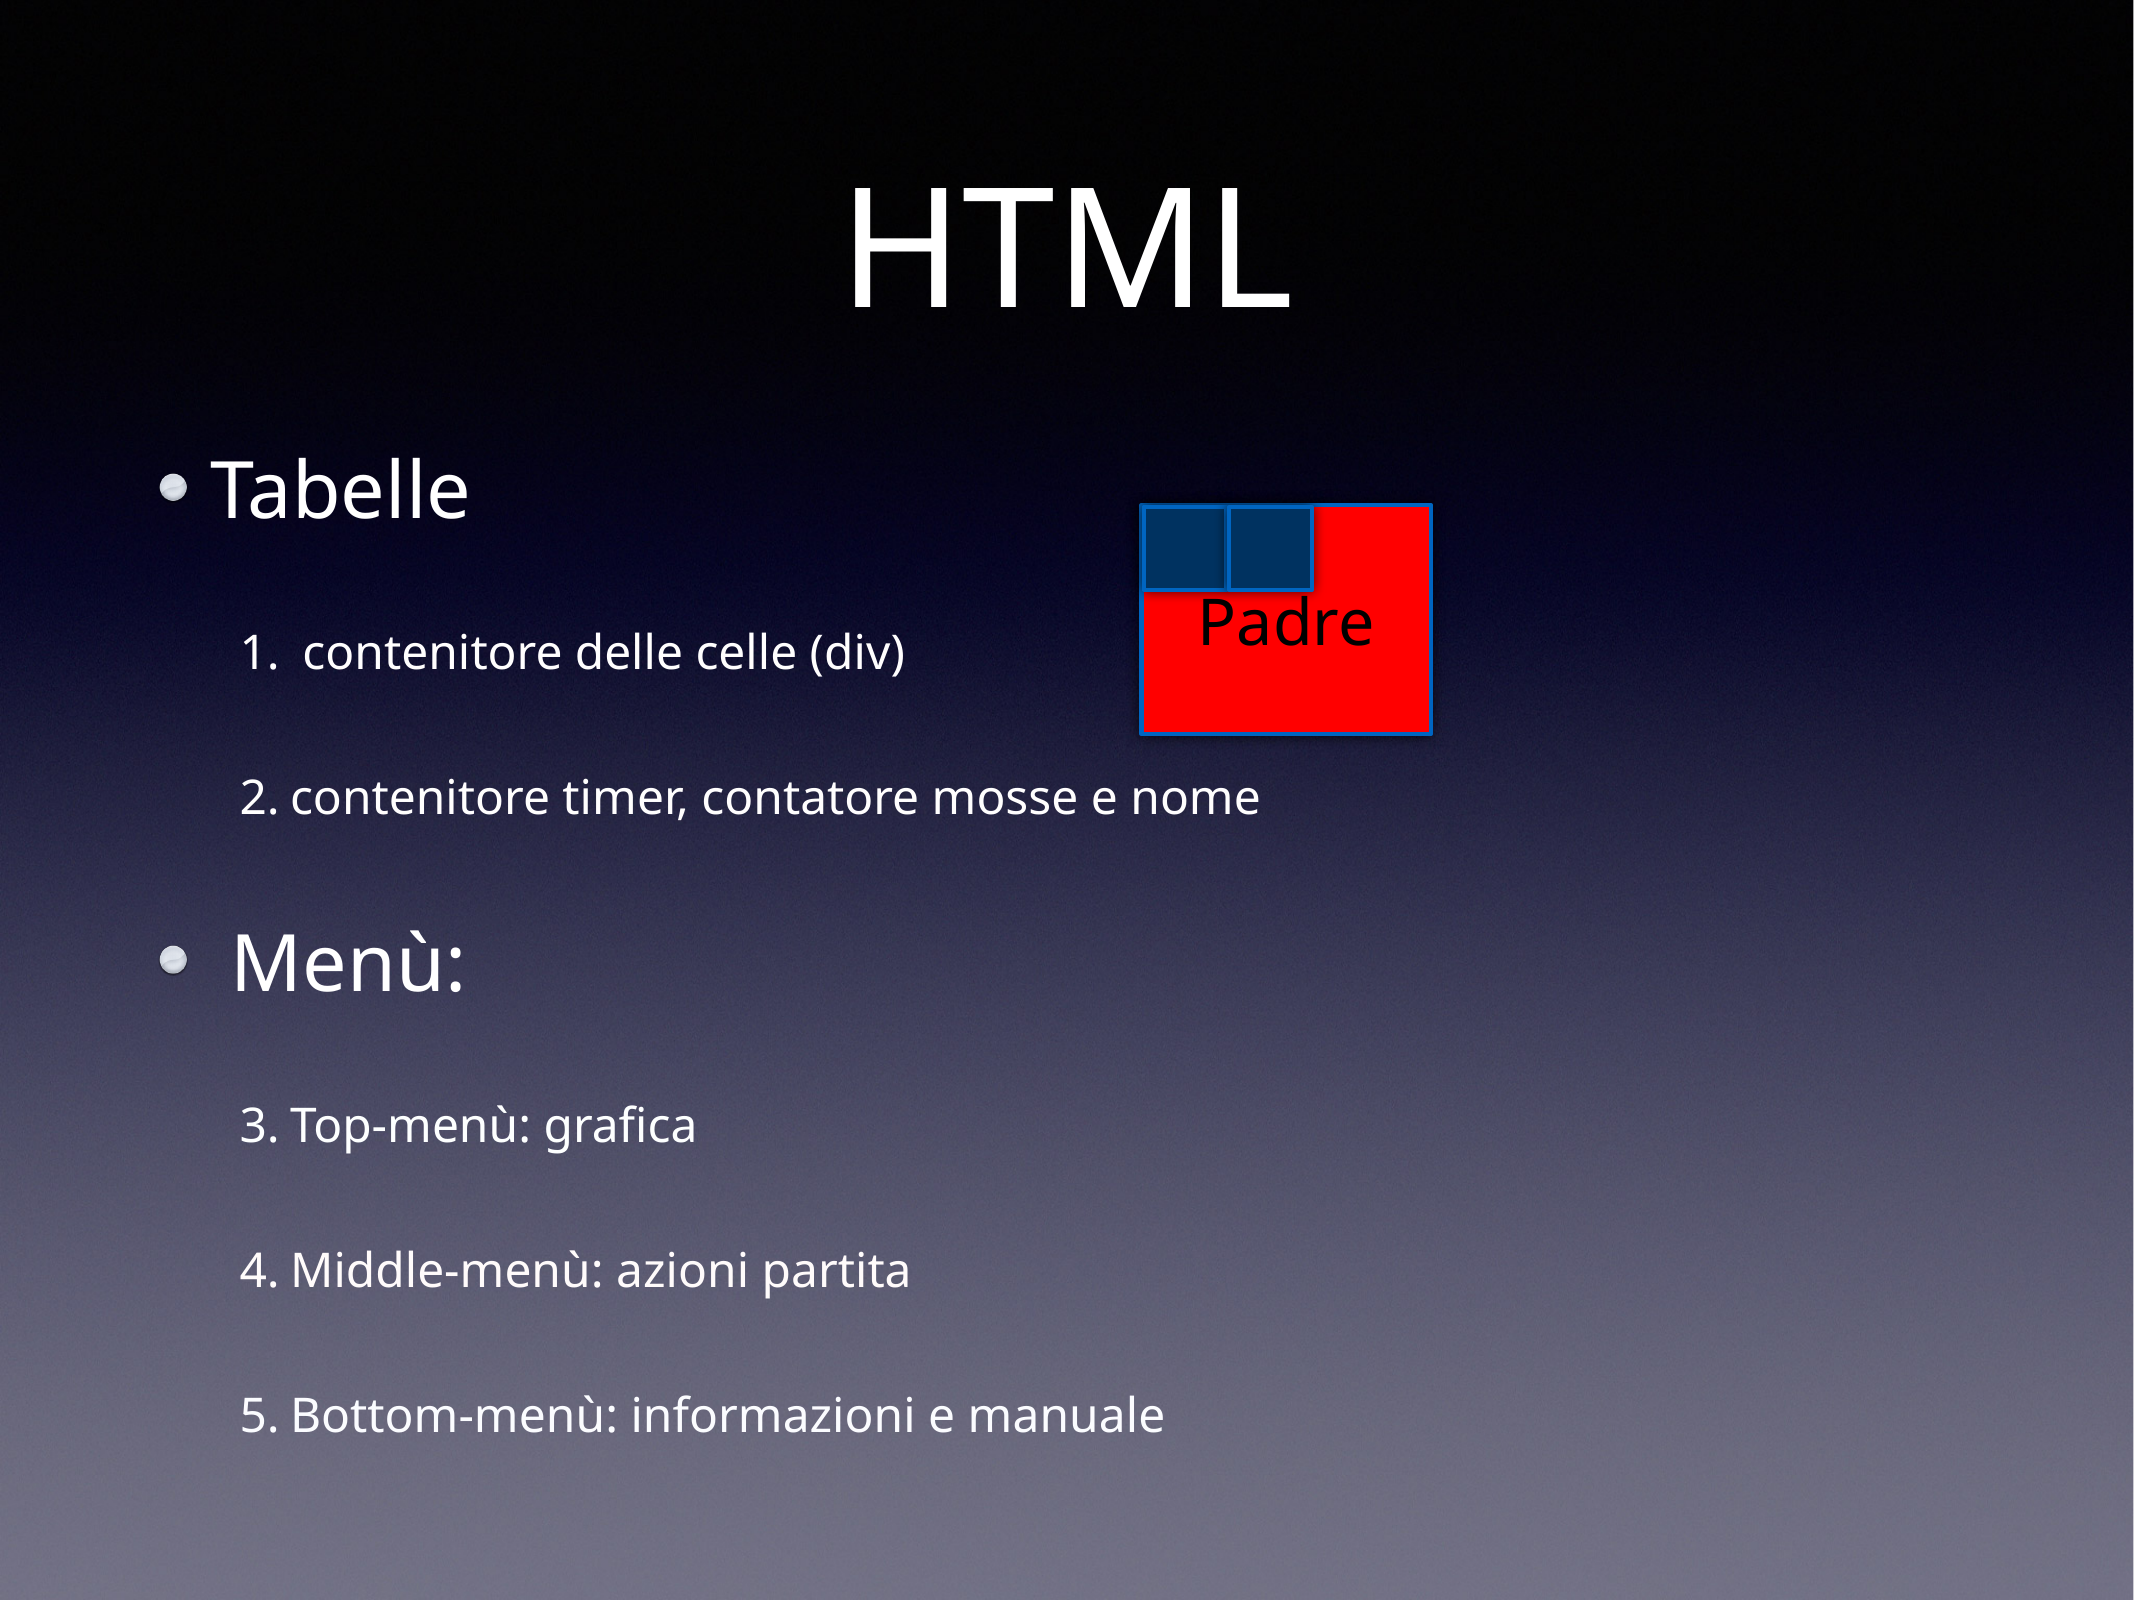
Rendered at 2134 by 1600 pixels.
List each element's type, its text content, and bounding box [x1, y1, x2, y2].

list Tabelle contenitore delle celle (div) contenitore timer, contatore mosse e nome Menù: Top-menù: grafica Middle-menù: azioni partita Bottom-menù: informazioni e manuale [155, 424, 1978, 1457]
text_box Padre [1141, 504, 1431, 735]
title HTML [155, 66, 1978, 416]
picture [0, 0, 2134, 1600]
text_box [1143, 506, 1220, 590]
text_box [1229, 506, 1312, 590]
